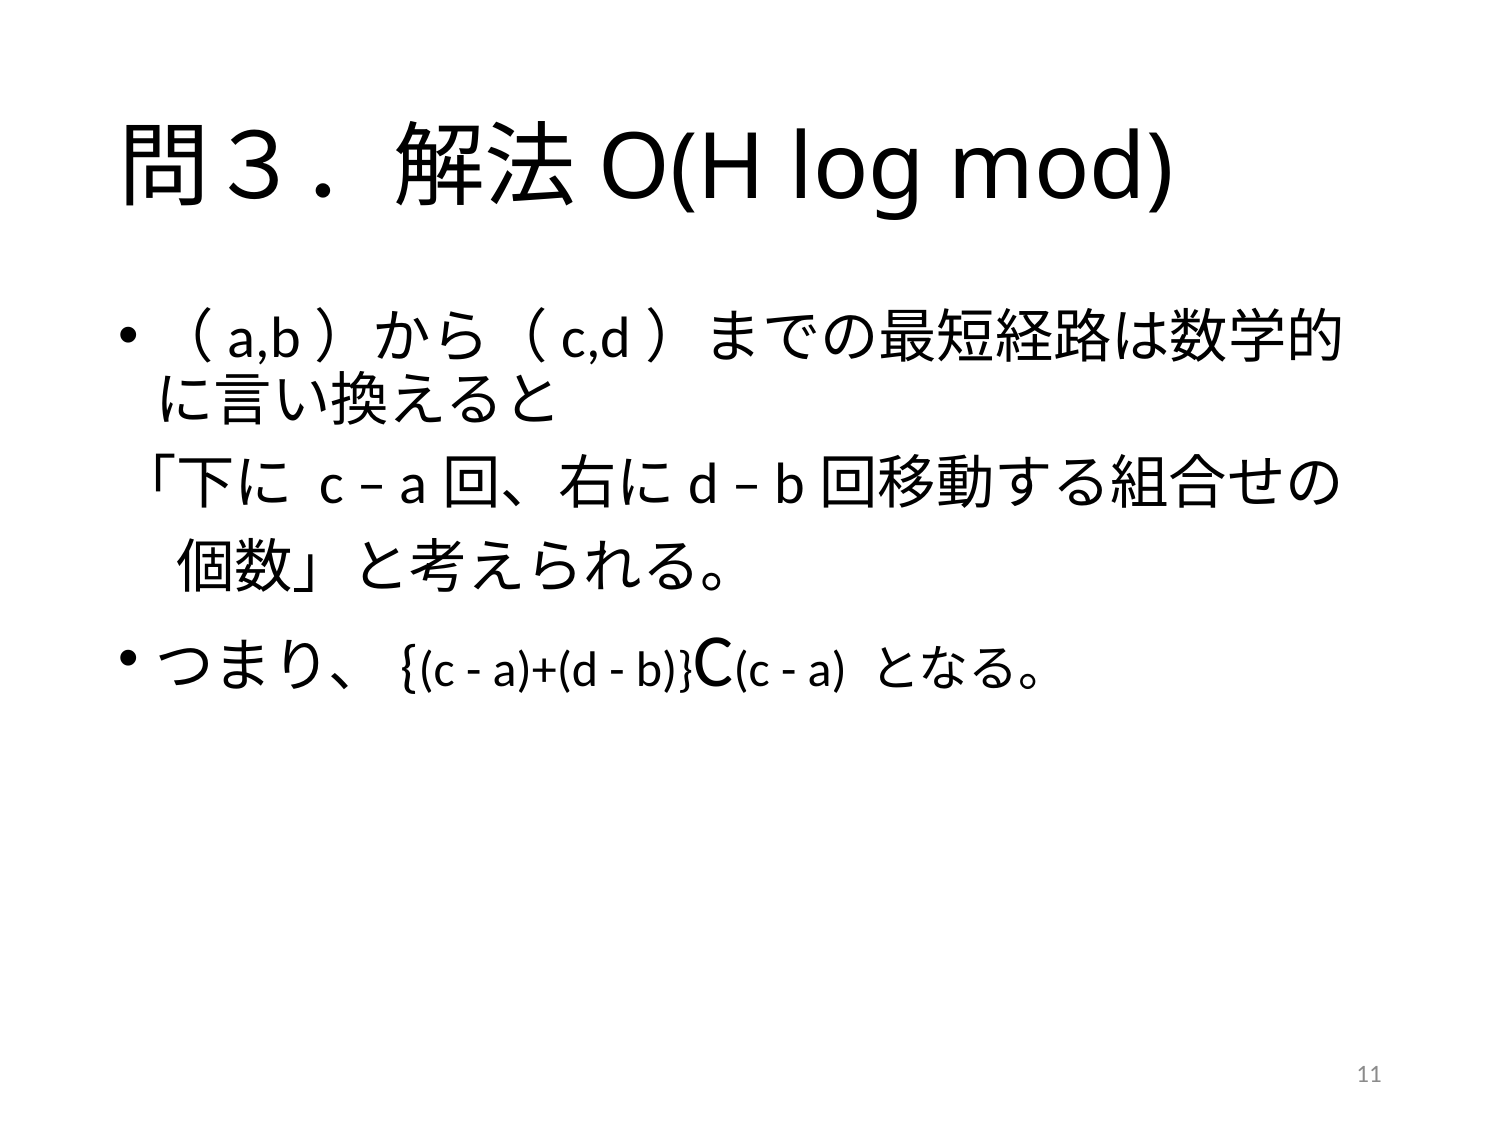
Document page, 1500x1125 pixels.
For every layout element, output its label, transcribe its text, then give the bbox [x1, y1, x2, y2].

title 問３．解法O(H log mod) [103, 59, 1397, 278]
slide_number 11 [1059, 1042, 1397, 1103]
list （a,b）から（c,d）までの最短経路は数学的に言い換えると 「下に c – a回、右にd – b回移動する組合せの 個数」と考えられる。 つまり、{(c - a)+(d - b)}C(c - a) となる。 [103, 299, 1397, 1014]
